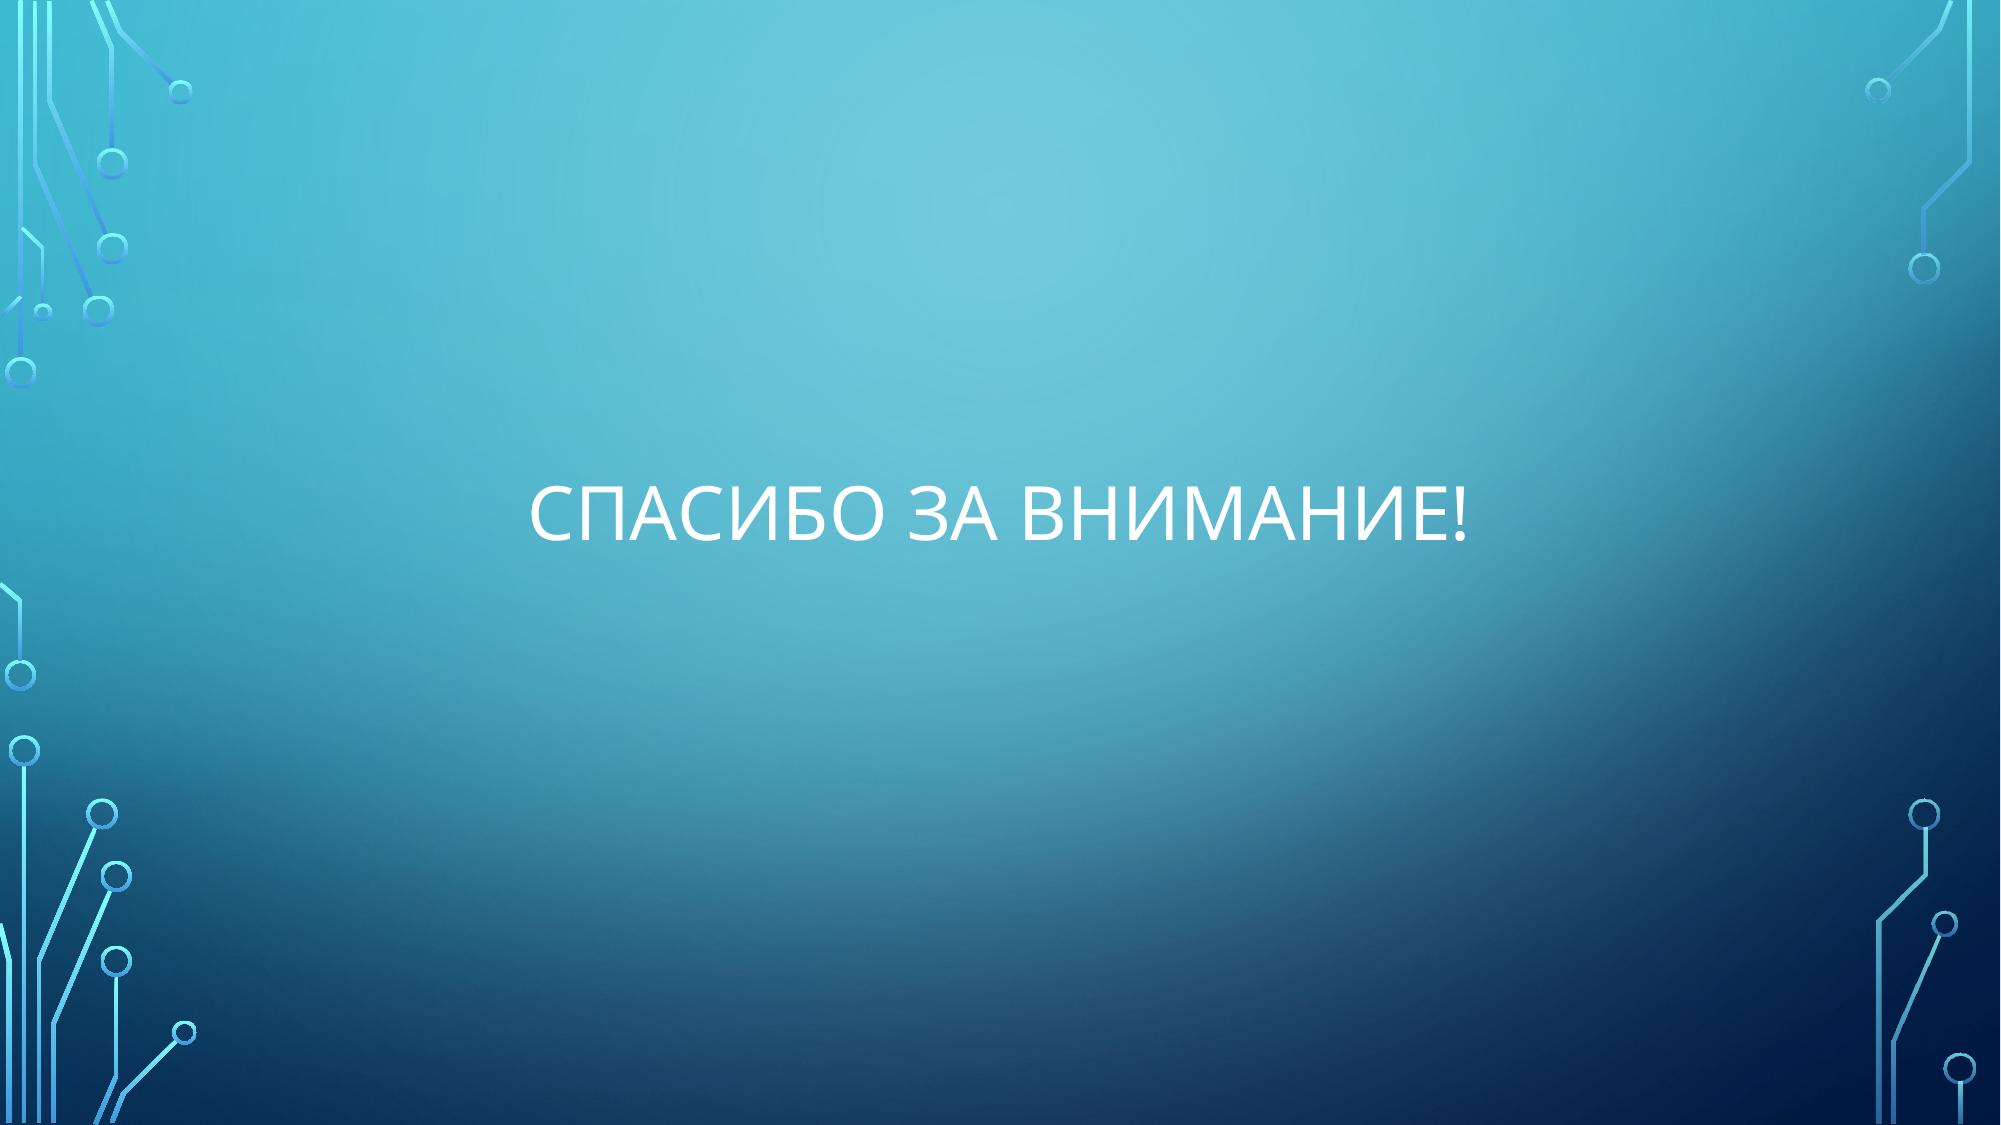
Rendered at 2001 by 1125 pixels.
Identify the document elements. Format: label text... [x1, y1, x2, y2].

title СПАСИБО ЗА ВНИМАНИЕ! [187, 232, 1813, 565]
